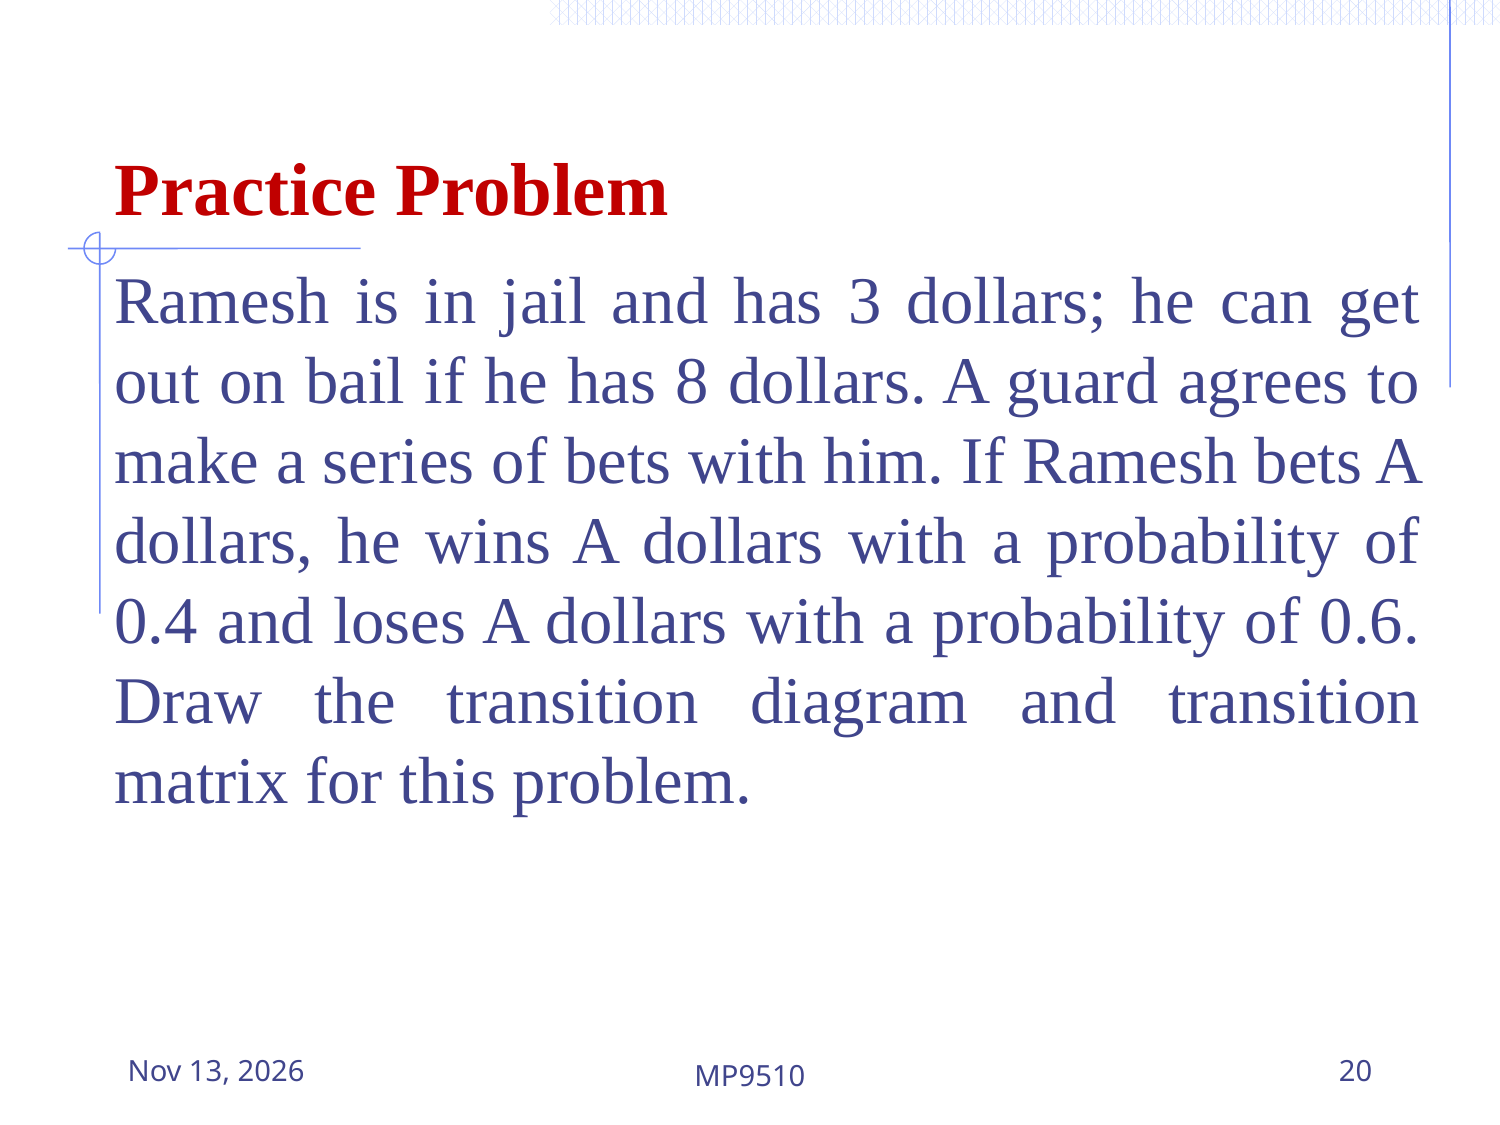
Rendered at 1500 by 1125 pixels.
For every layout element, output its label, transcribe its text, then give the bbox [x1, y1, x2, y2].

slide_number 18-Jul-23 [112, 1024, 426, 1101]
text_box Ramesh is in jail and has 3 dollars; he can get out on bail if he has 8 dollars. A guard agrees to make a series of bets with him. If Ramesh bets A dollars, he wins A dollars with a probability of 0.4 and loses A dollars with a probability of 0.6. Draw the transition diagram and transition matrix for this problem. [99, 249, 1438, 825]
title Practice Problem [99, 50, 1375, 238]
slide_number 20 [1074, 1024, 1388, 1101]
footer MP9510 [512, 1024, 988, 1101]
